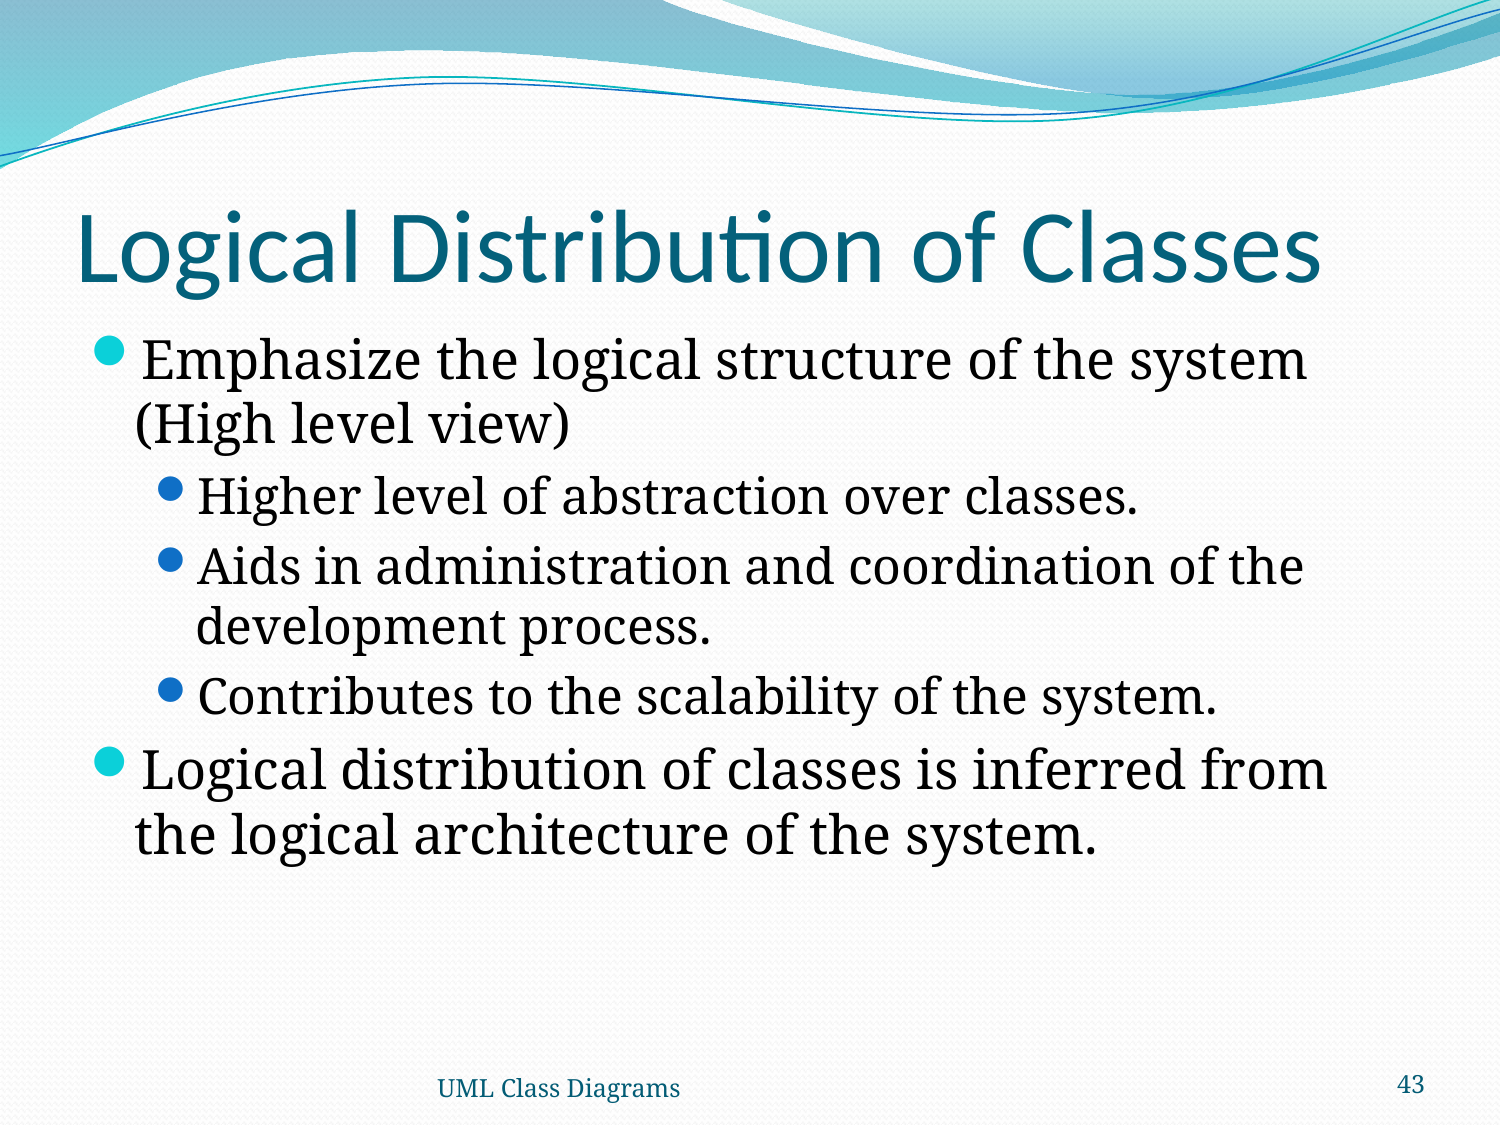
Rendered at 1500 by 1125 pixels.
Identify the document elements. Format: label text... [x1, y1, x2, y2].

title Logical Distribution of Classes [75, 115, 1425, 304]
list Emphasize the logical structure of the system (High level view) Higher level of abstraction over classes. Aids in administration and coordination of the development process. Contributes to the scalability of the system. Logical distribution of classes is inferred from the logical architecture of the system. [75, 317, 1425, 1038]
footer UML Class Diagrams [437, 1042, 988, 1103]
slide_number 43 [1299, 1042, 1425, 1103]
